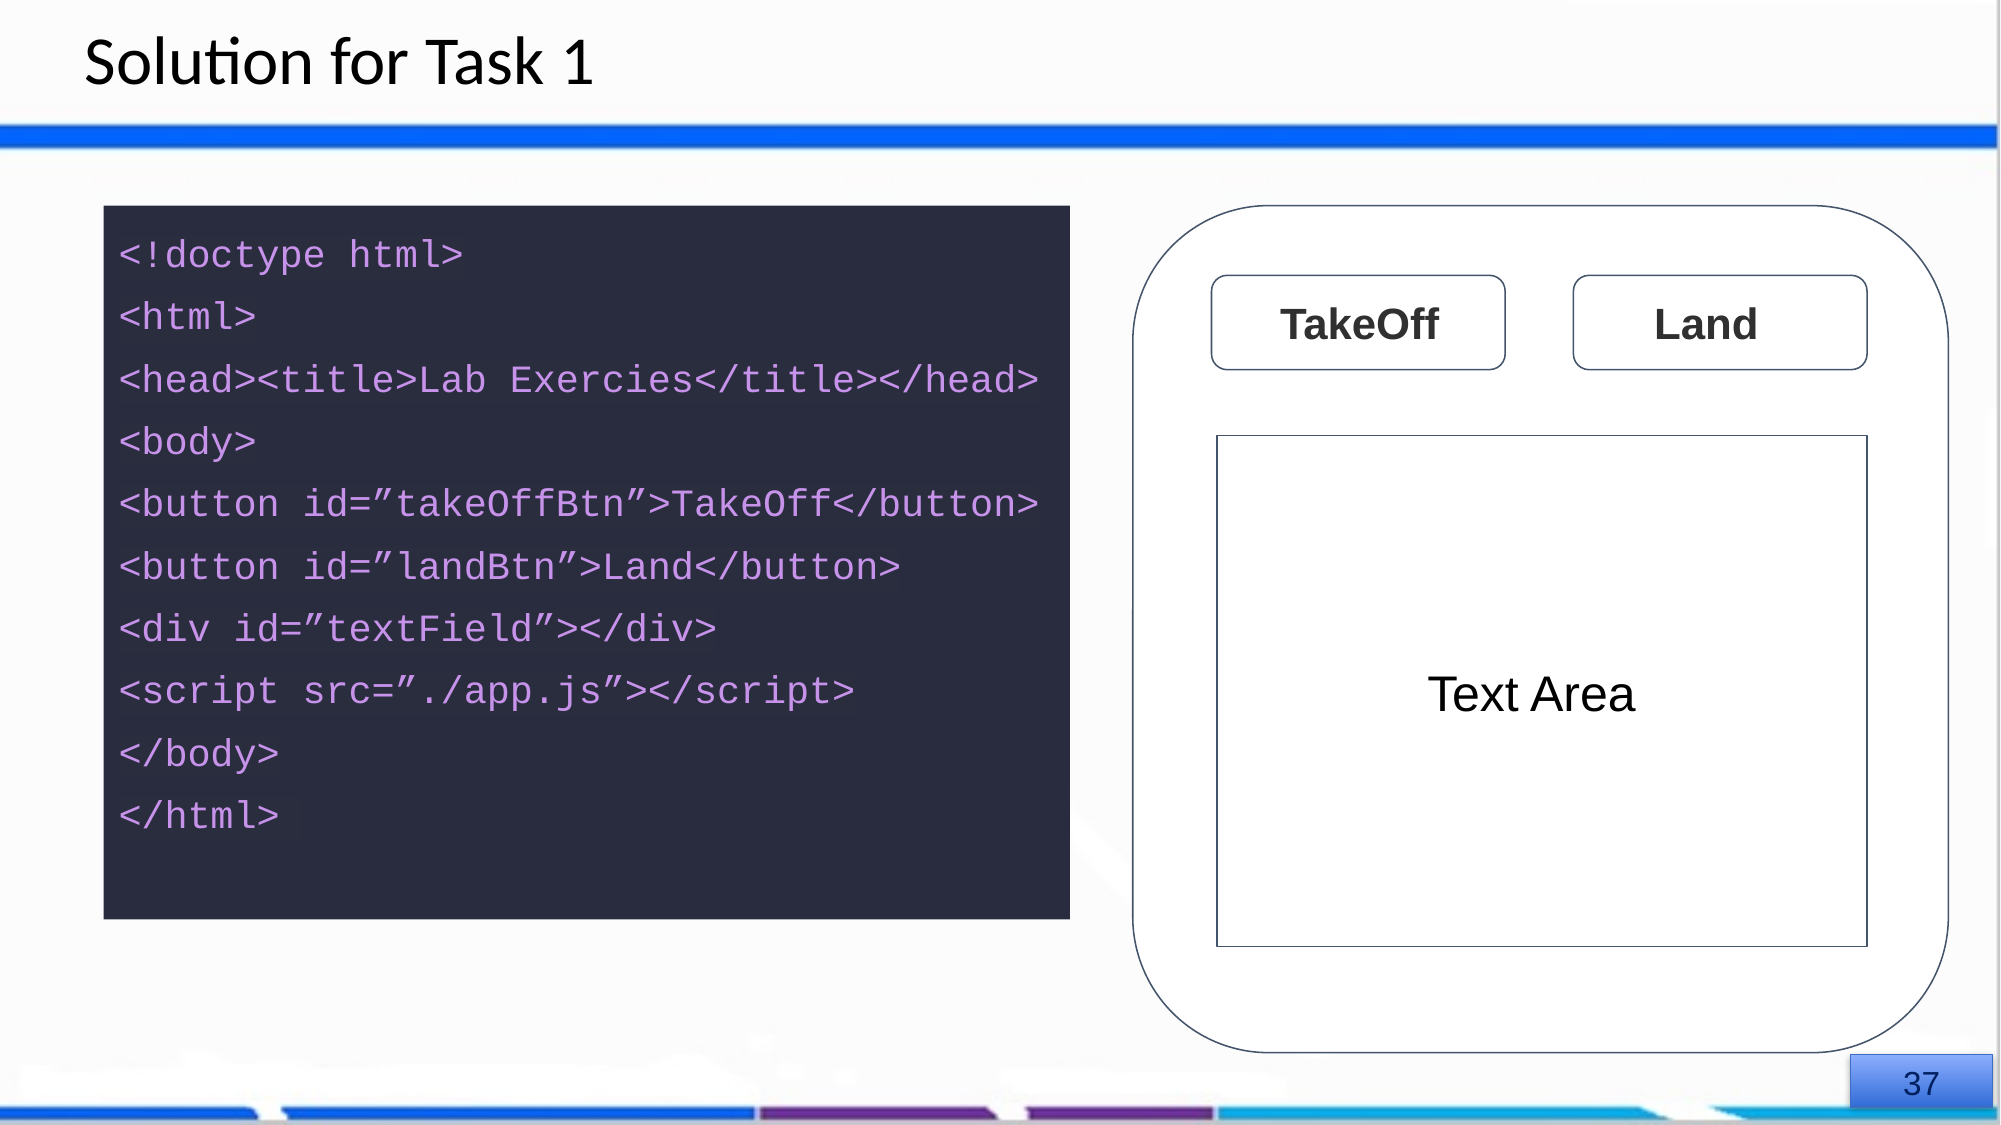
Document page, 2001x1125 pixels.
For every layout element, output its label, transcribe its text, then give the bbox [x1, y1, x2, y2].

picture [0, 0, 2001, 1125]
text_box Land [1573, 275, 1868, 370]
list <!doctype html> <html> <head><title>Lab Exercies</title></head> <body> <button id=”takeOffBtn”>TakeOff</button> <button id=”landBtn”>Land</button> <div id=”textField”></div> <script src=”./app.js”></script> </body> </html> [103, 205, 1070, 920]
title Solution for Task 1 [69, 0, 1795, 125]
text_box [1132, 205, 1949, 1053]
text_box TakeOff [1211, 275, 1506, 370]
text_box Text Area [1216, 435, 1868, 947]
